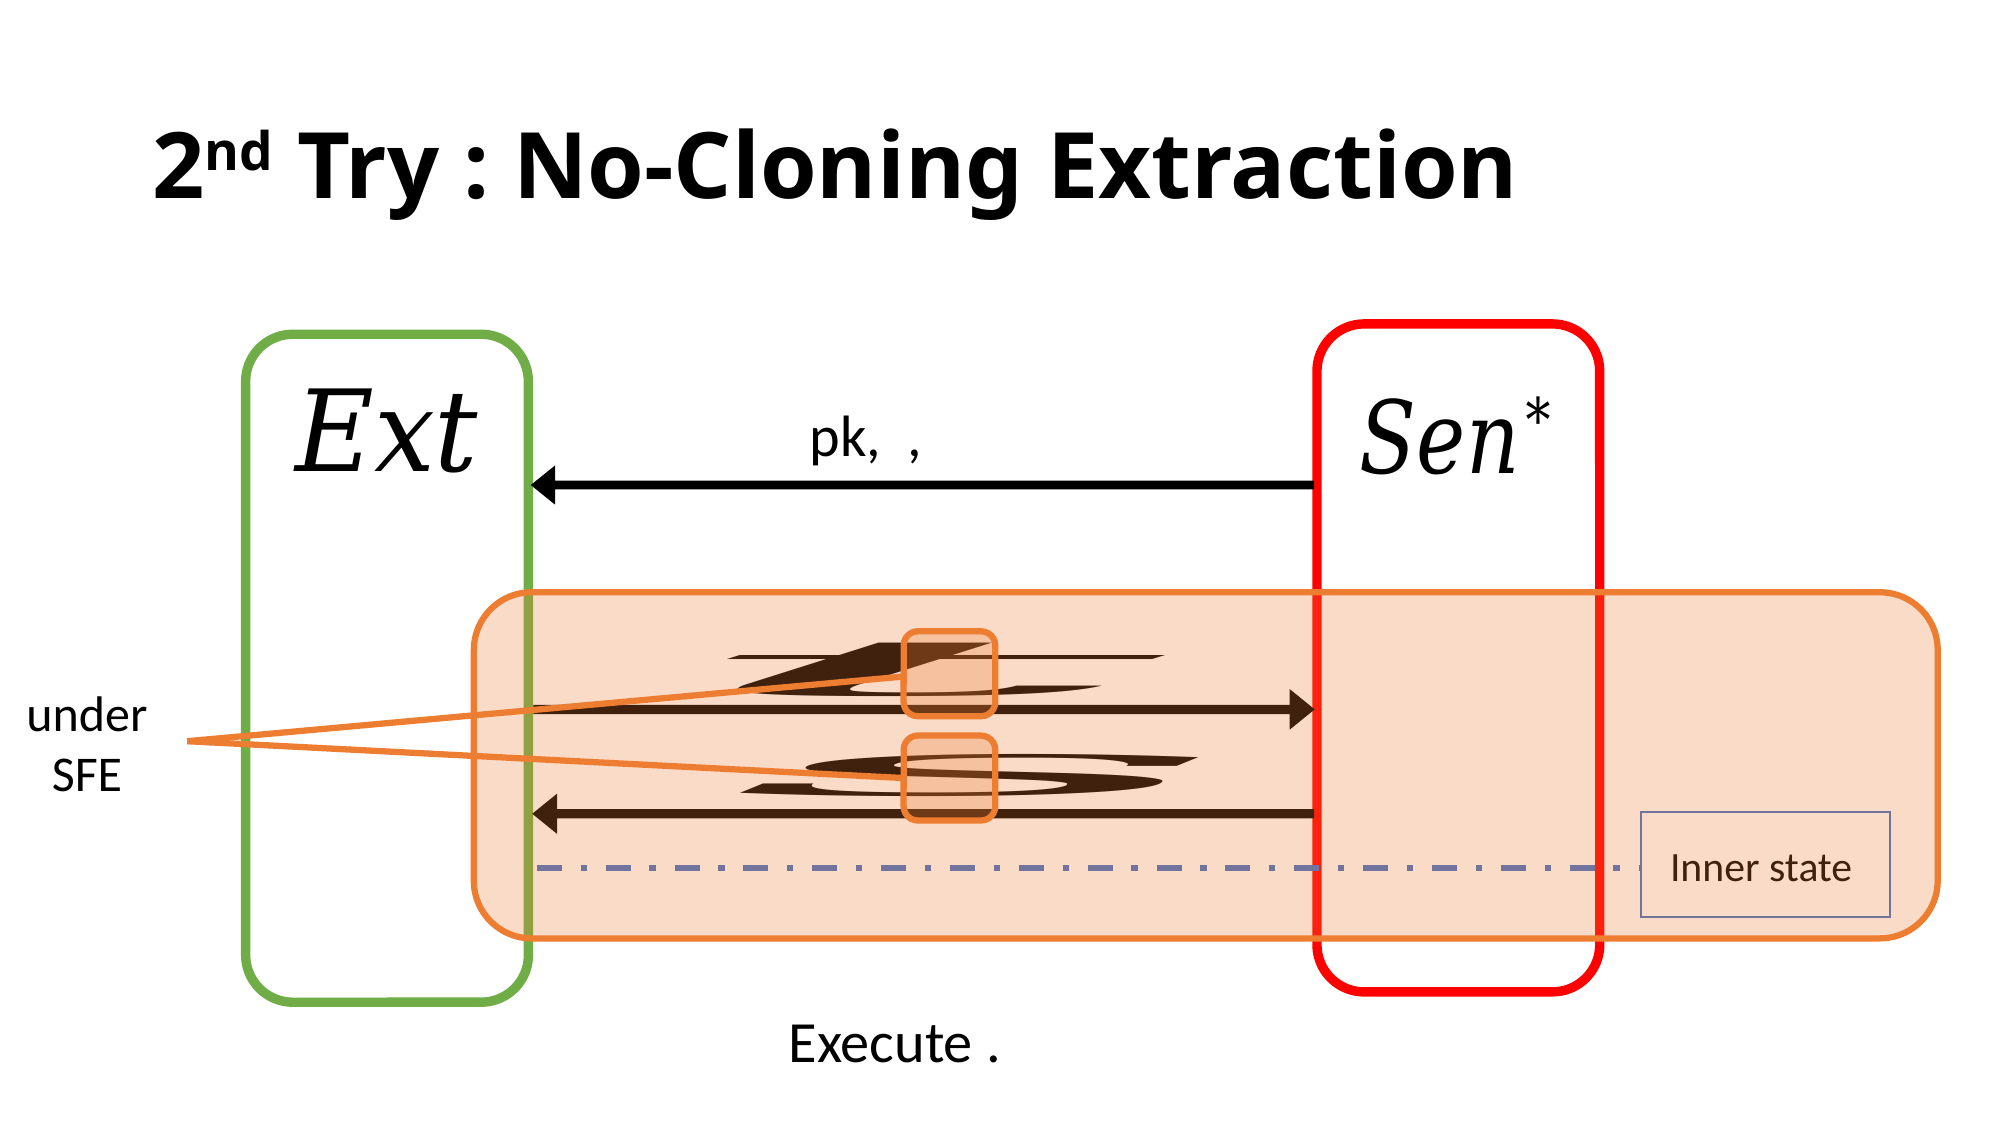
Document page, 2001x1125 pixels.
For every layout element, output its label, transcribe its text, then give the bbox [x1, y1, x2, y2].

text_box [187, 741, 905, 779]
text_box [244, 779, 530, 1004]
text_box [187, 676, 904, 741]
text_box [1315, 322, 1601, 591]
title 2nd Try : No-Cloning Extraction [137, 59, 1863, 278]
text_box [472, 591, 1939, 940]
text_box [530, 465, 1315, 505]
text_box [1315, 940, 1601, 993]
text_box under SFE [0, 673, 188, 809]
text_box [244, 333, 530, 676]
